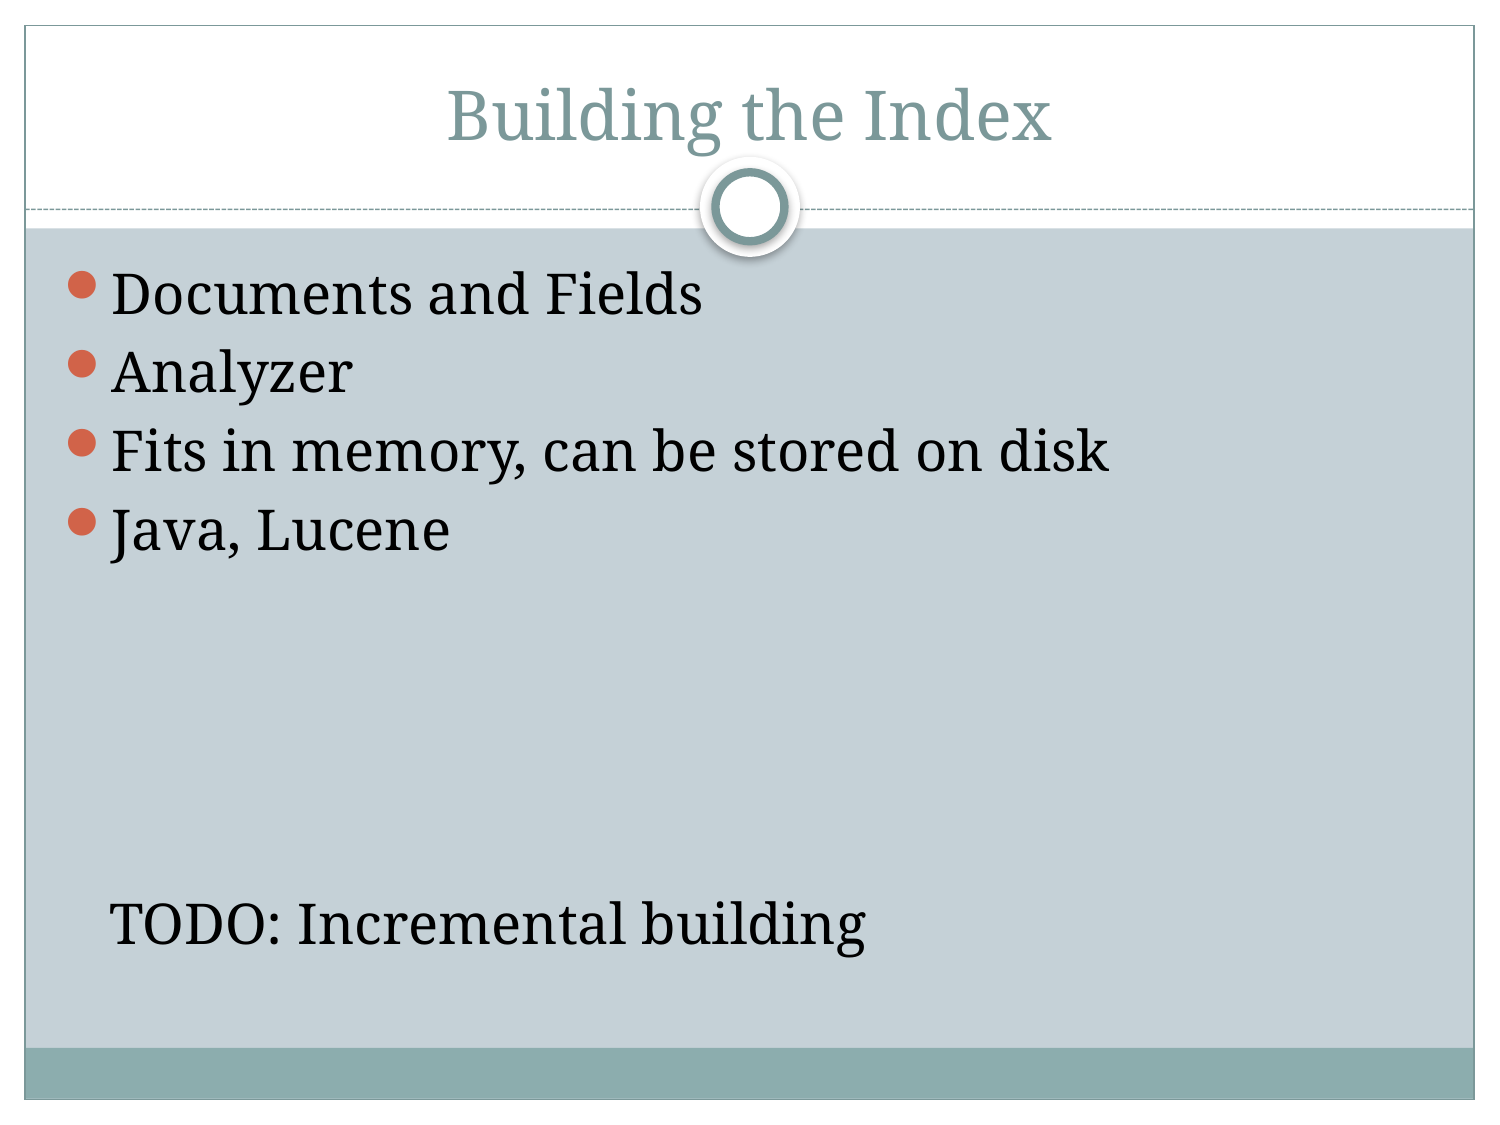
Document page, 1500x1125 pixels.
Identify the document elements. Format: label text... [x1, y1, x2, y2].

list Documents and Fields Analyzer Fits in memory, can be stored on disk Java, Lucene TODO: Incremental building [49, 250, 1445, 1001]
title Building the Index [49, 37, 1450, 162]
